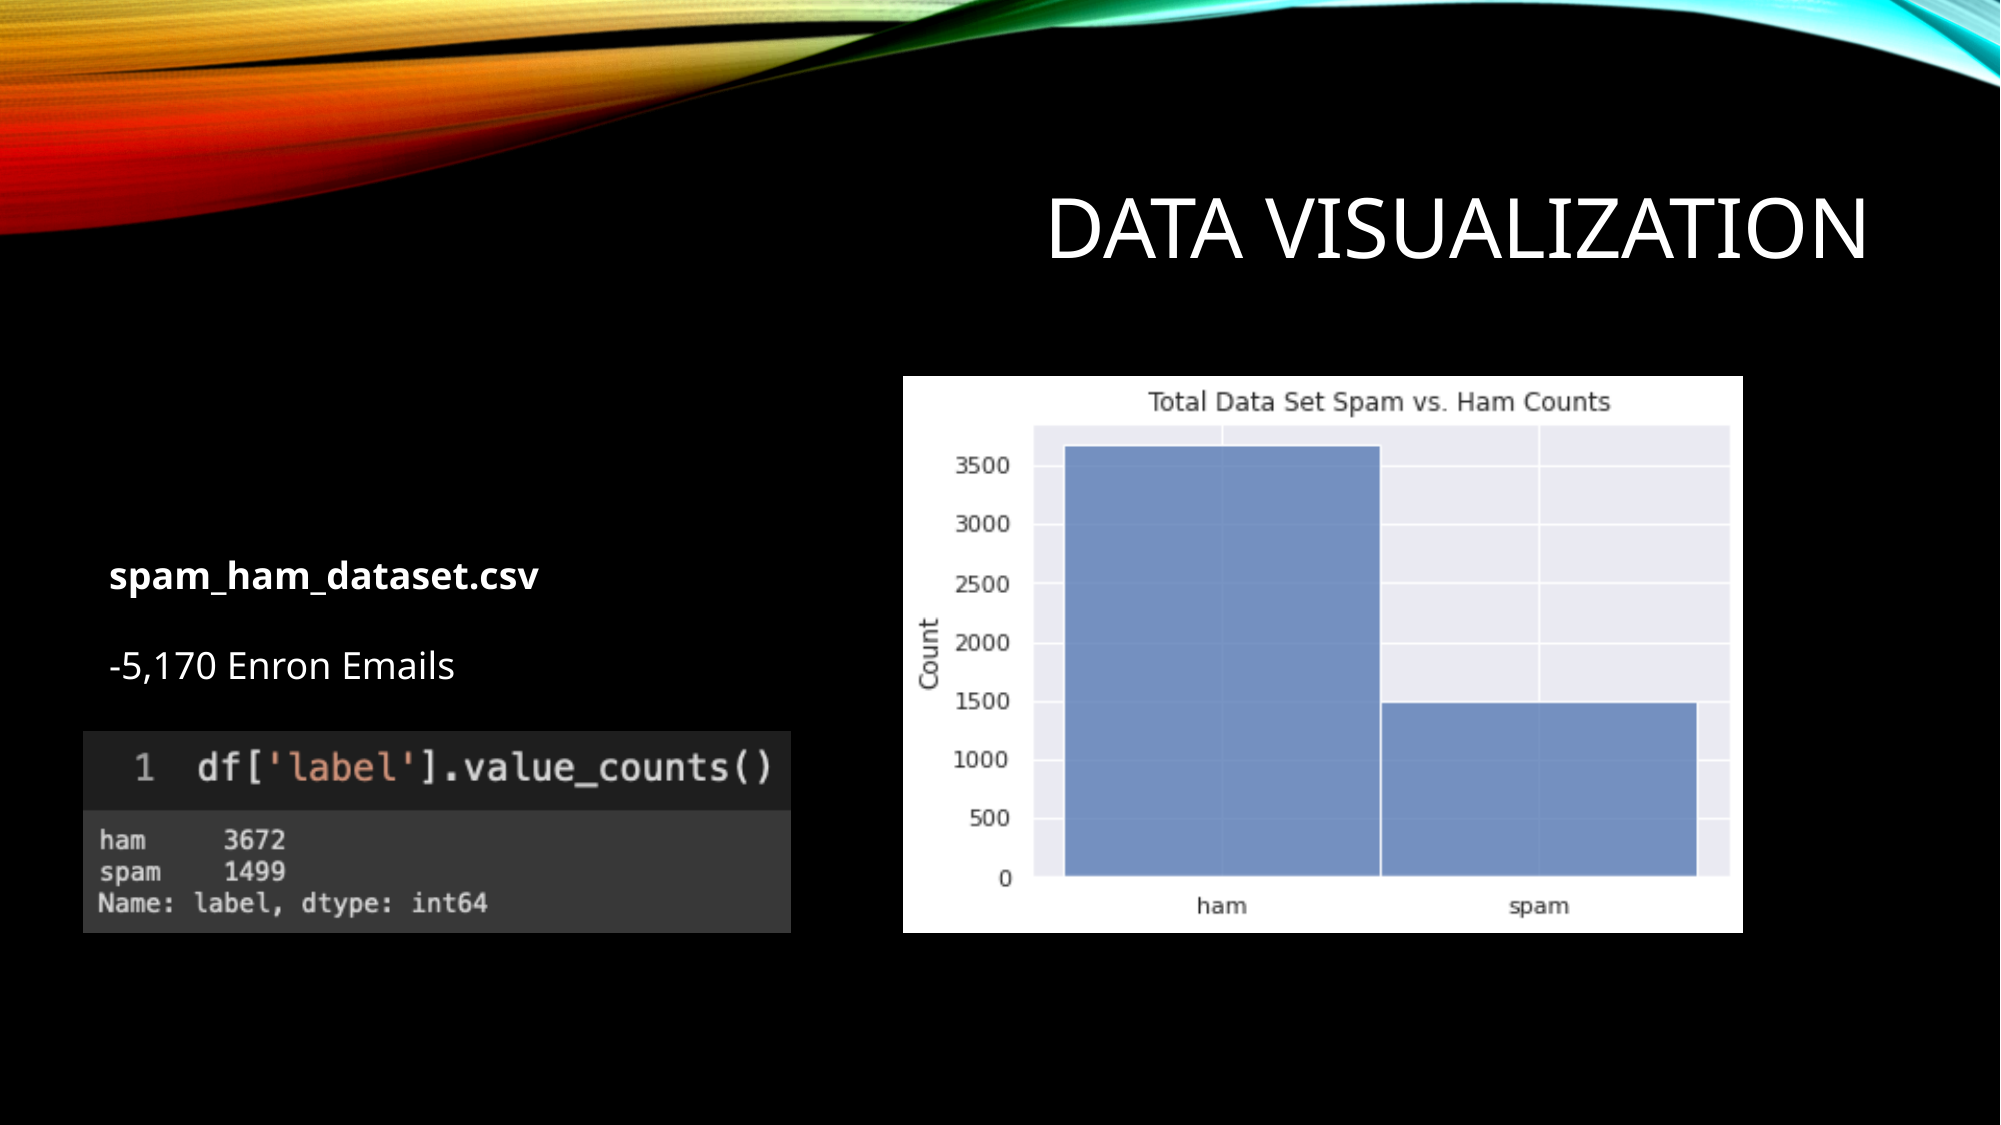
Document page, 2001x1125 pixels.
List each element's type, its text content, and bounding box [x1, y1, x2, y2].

picture [83, 731, 791, 933]
text_box spam_ham_dataset.csv -5,170 Enron Emails [94, 544, 564, 731]
title Data Visualization [474, 125, 1888, 338]
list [902, 376, 1743, 933]
picture [0, 0, 2000, 237]
